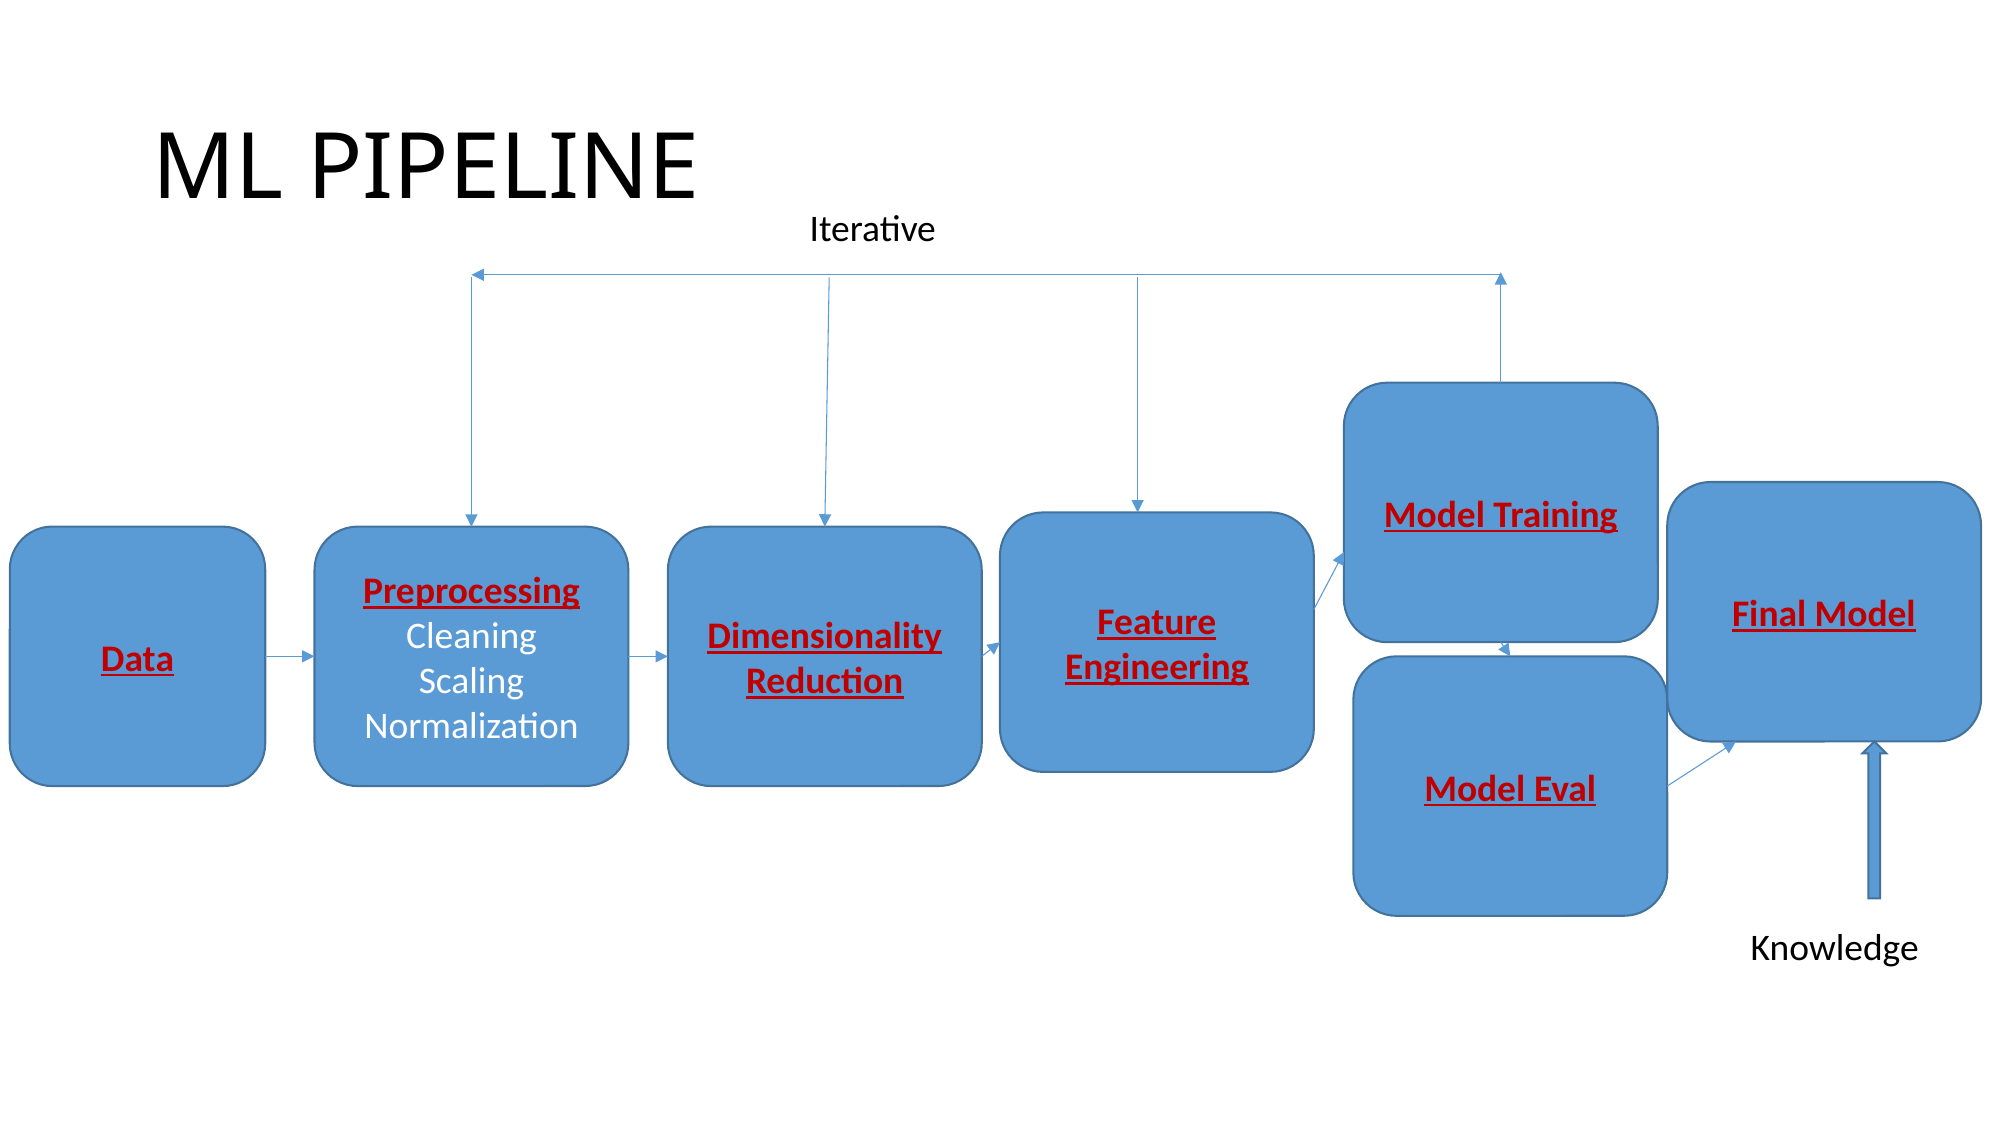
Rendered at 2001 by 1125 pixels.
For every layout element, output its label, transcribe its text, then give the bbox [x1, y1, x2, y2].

text_box Data [8, 525, 267, 788]
text_box Model Eval [1352, 655, 1669, 917]
text_box Final Model [1666, 480, 1983, 743]
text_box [824, 277, 830, 527]
title ML PIPELINE [137, 59, 1863, 278]
text_box Model Training [1342, 381, 1659, 644]
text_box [1500, 642, 1511, 657]
text_box Feature Engineering [998, 511, 1315, 773]
text_box Preprocessing Cleaning Scaling Normalization [313, 525, 630, 788]
text_box Dimensionality Reduction [666, 525, 983, 788]
text_box [1859, 740, 1889, 900]
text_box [981, 642, 1000, 657]
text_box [1667, 741, 1736, 787]
text_box Iterative [794, 196, 1206, 273]
text_box Knowledge [1735, 915, 2000, 976]
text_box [1313, 552, 1344, 610]
